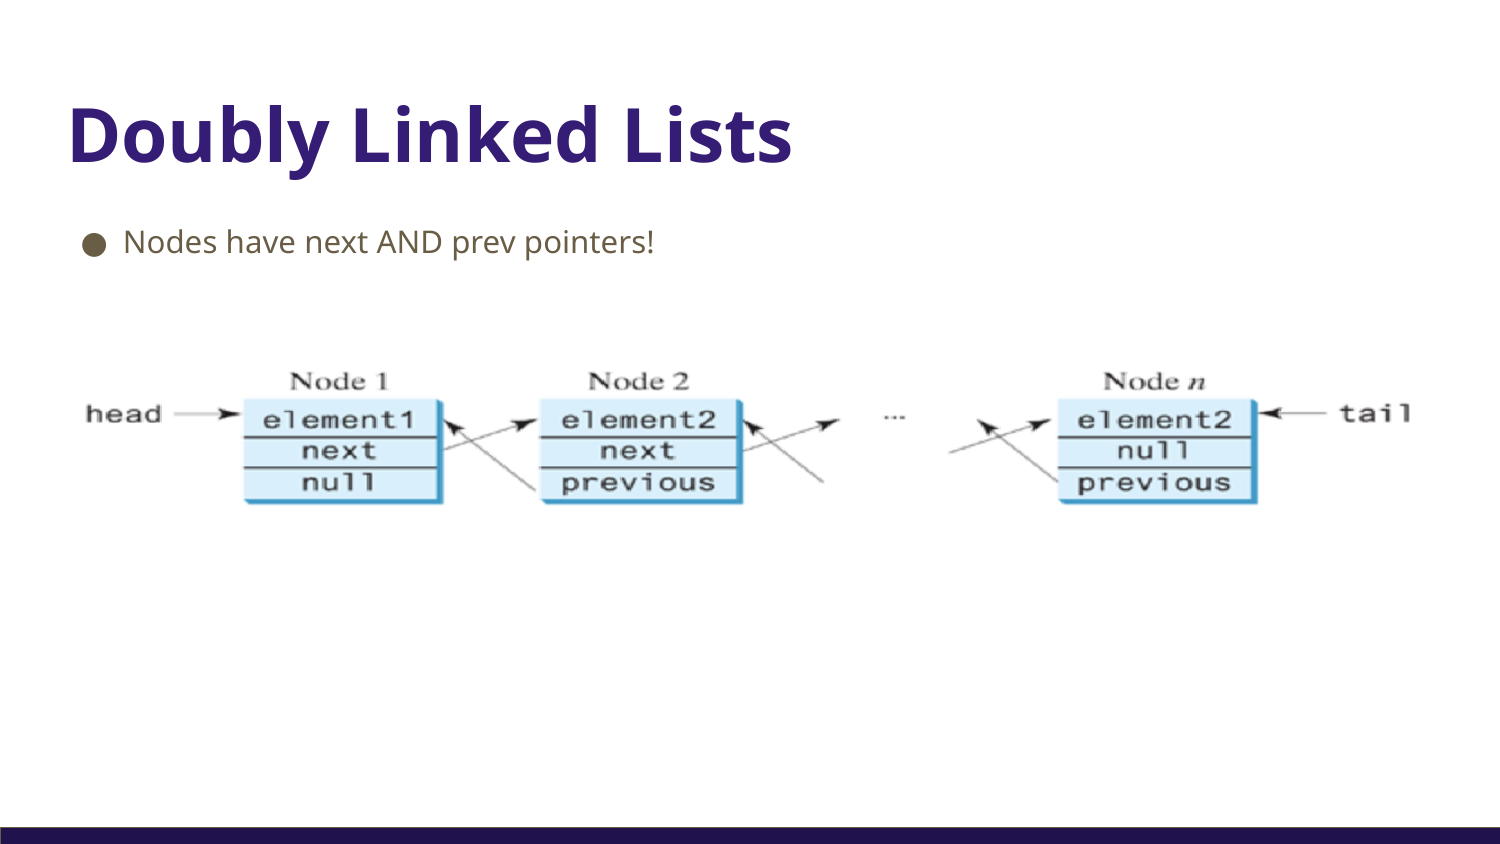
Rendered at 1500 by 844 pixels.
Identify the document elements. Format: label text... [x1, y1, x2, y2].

list Nodes have next AND prev pointers! [51, 189, 1449, 794]
title Doubly Linked Lists [51, 72, 1449, 189]
text_box [0, 827, 1500, 844]
picture [59, 346, 1458, 510]
